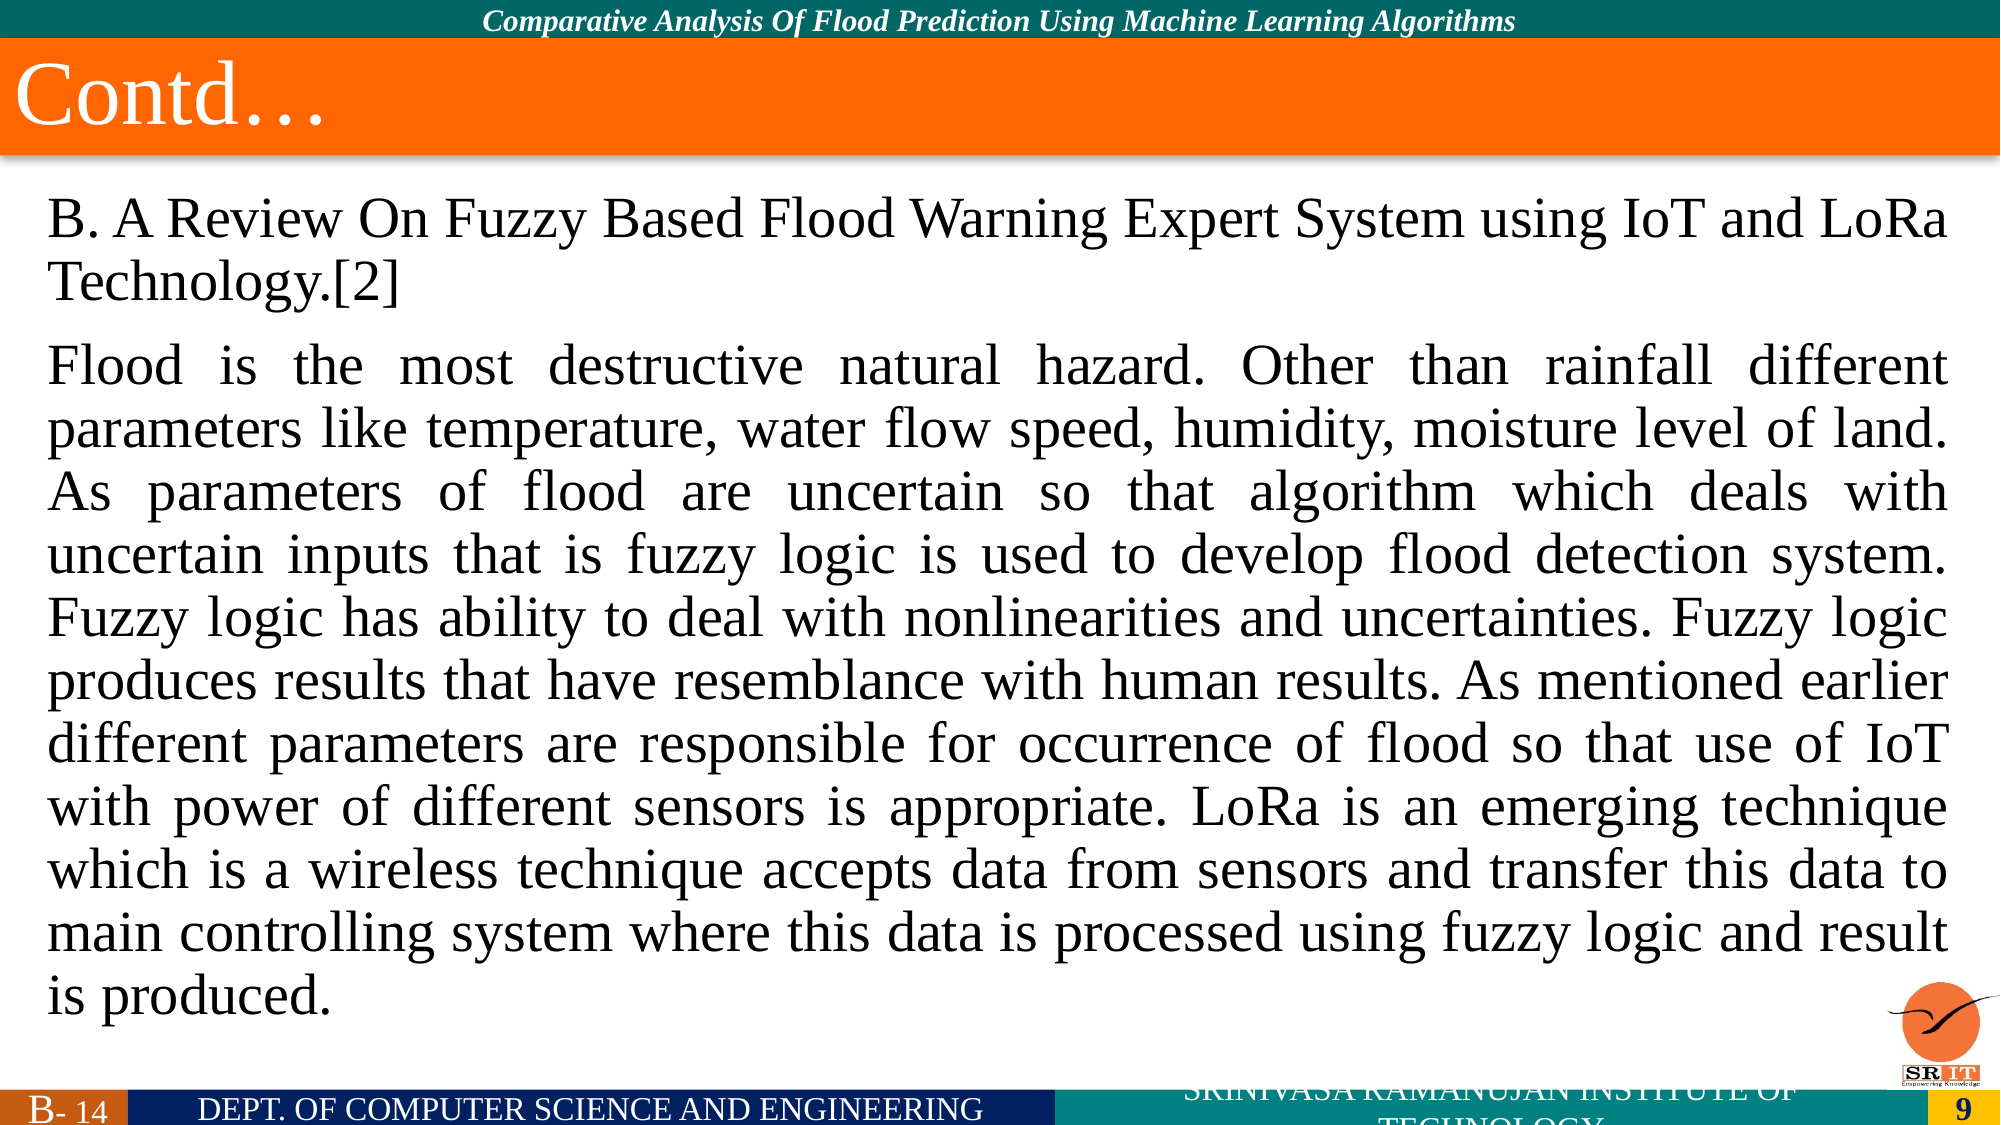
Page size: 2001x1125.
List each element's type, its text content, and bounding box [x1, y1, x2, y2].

picture [1887, 977, 2000, 1090]
title Contd… [0, 38, 2000, 156]
list B. A Review On Fuzzy Based Flood Warning Expert System using IoT and LoRa Technology.[2] Flood is the most destructive natural hazard. Other than rainfall different parameters like temperature, water flow speed, humidity, moisture level of land. As parameters of flood are uncertain so that algorithm which deals with uncertain inputs that is fuzzy logic is used to develop flood detection system. Fuzzy logic has ability to deal with nonlinearities and uncertainties. Fuzzy logic produces results that have resemblance with human results. As mentioned earlier different parameters are responsible for occurrence of flood so that use of IoT with power of different sensors is appropriate. LoRa is an emerging technique which is a wireless technique accepts data from sensors and transfer this data to main controlling system where this data is processed using fuzzy logic and result is produced. [32, 179, 1965, 1065]
